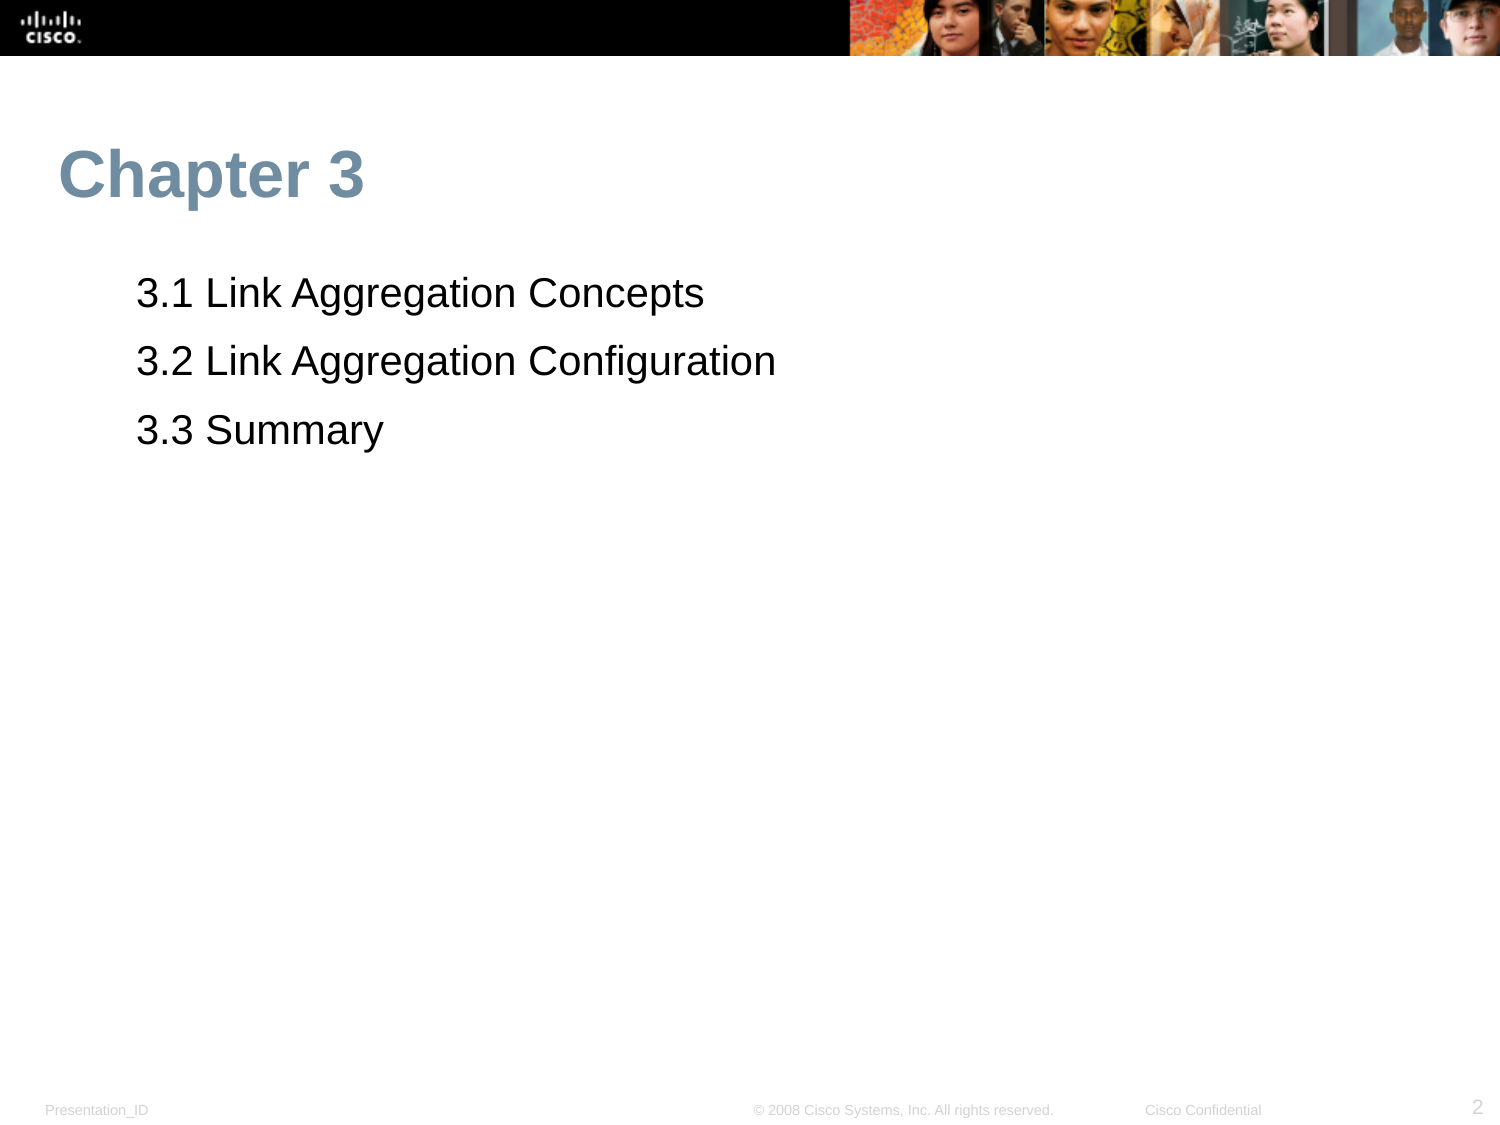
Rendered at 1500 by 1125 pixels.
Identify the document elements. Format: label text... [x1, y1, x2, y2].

list 3.1 Link Aggregation Concepts 3.2 Link Aggregation Configuration 3.3 Summary [122, 262, 1457, 991]
title Chapter 3 [44, 80, 1382, 219]
picture [0, 0, 1500, 56]
